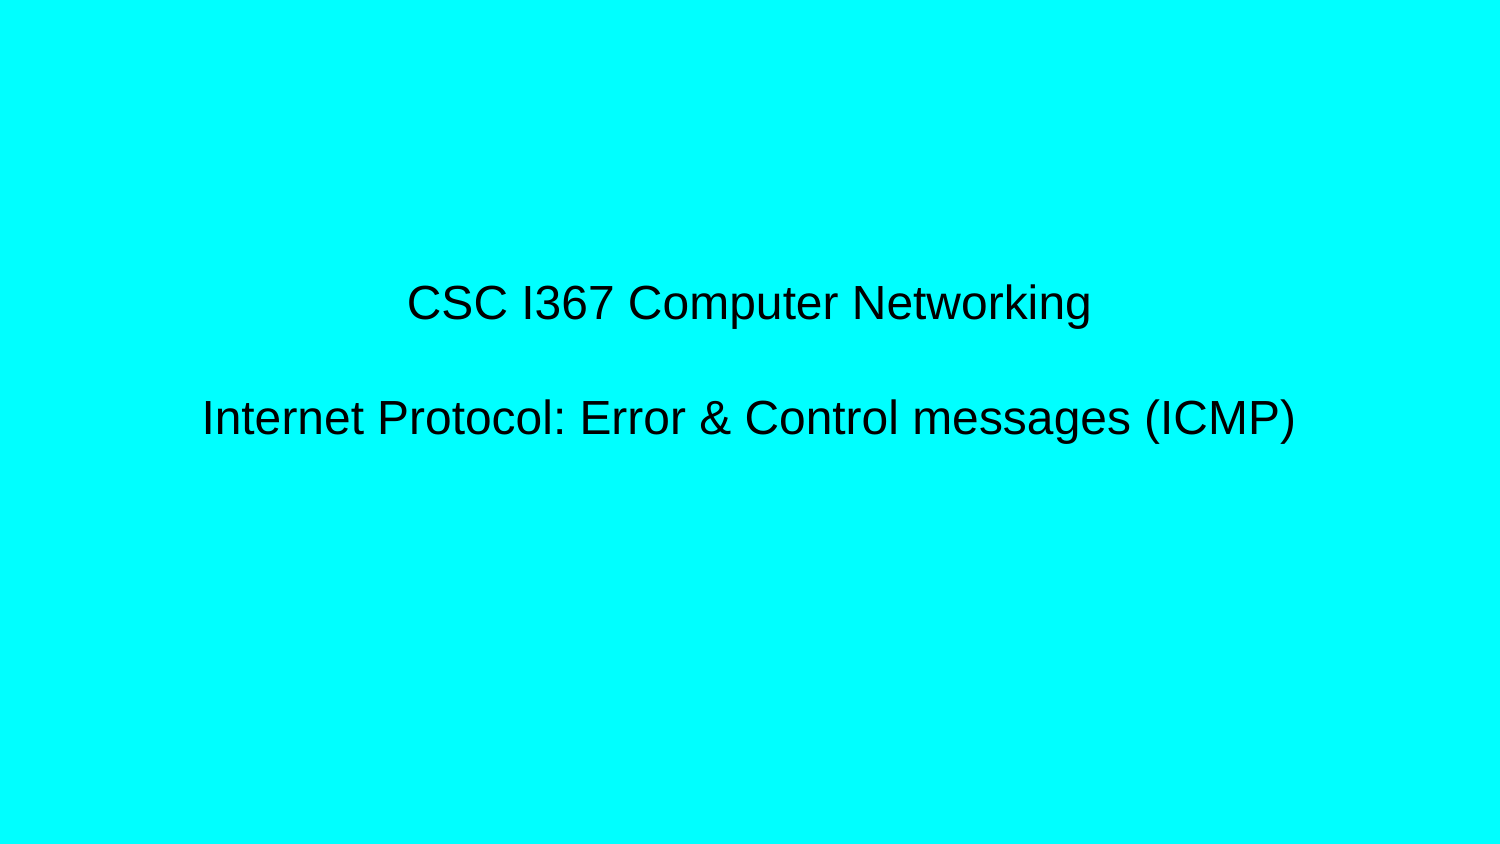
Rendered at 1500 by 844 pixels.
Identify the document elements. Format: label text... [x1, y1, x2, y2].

title CSC I367 Computer Networking Internet Protocol: Error & Control messages (ICMP) [51, 122, 1449, 459]
